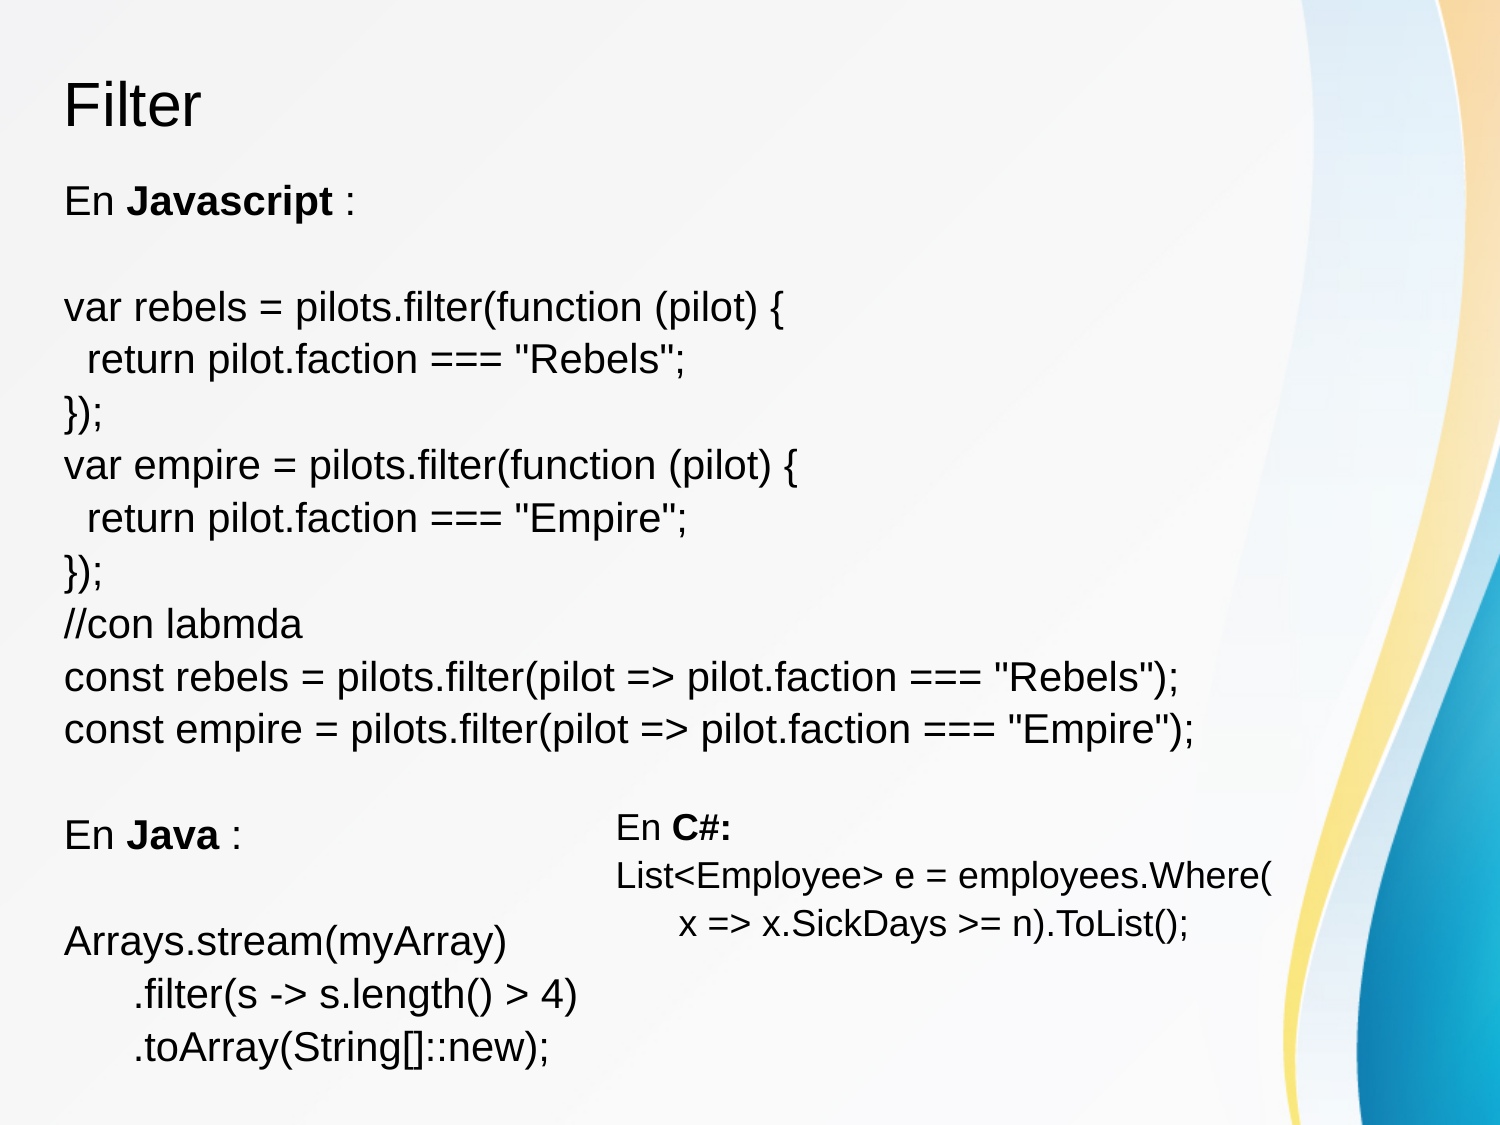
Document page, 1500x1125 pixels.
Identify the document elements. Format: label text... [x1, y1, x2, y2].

text_box En Javascript : var rebels = pilots.filter(function (pilot) { return pilot.faction === "Rebels"; }); var empire = pilots.filter(function (pilot) { return pilot.faction === "Empire"; }); //con labmda const rebels = pilots.filter(pilot => pilot.faction === "Rebels"); const empire = pilots.filter(pilot => pilot.faction === "Empire"); En Java : Arrays.stream(myArray) .filter(s -> s.length() > 4) .toArray(String[]::new); [52, 168, 1374, 987]
text_box En C#: List<Employee> e = employees.Where( x => x.SickDays >= n).ToList(); [604, 666, 1500, 1125]
picture [0, 0, 1500, 1125]
text_box Filter [52, 58, 1494, 117]
